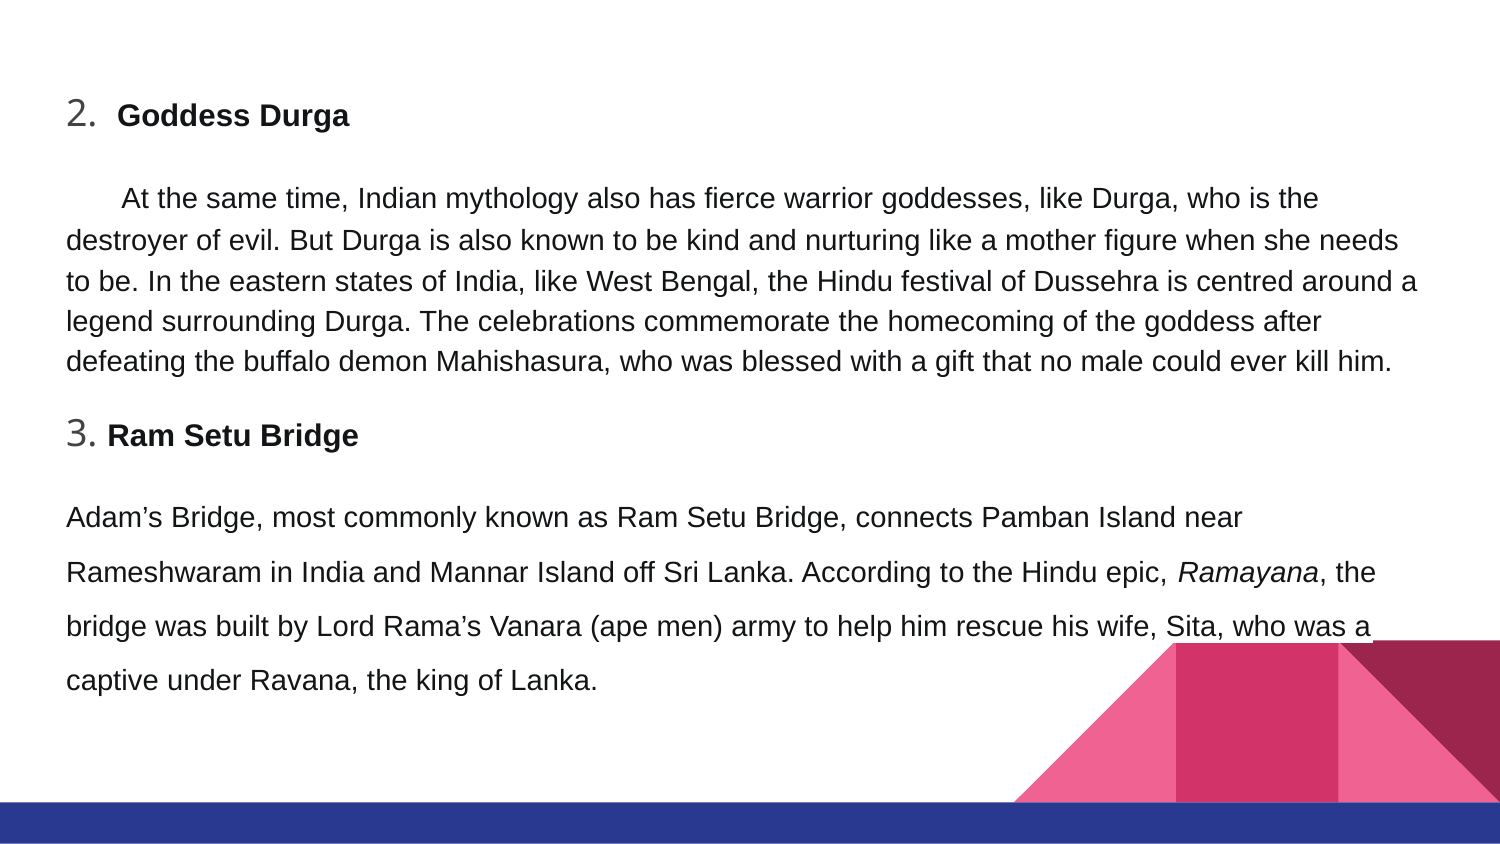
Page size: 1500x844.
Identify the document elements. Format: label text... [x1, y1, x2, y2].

list 2. Goddess Durga At the same time, Indian mythology also has fierce warrior goddesses, like Durga, who is the destroyer of evil. But Durga is also known to be kind and nurturing like a mother figure when she needs to be. In the eastern states of India, like West Bengal, the Hindu festival of Dussehra is centred around a legend surrounding Durga. The celebrations commemorate the homecoming of the goddess after defeating the buffalo demon Mahishasura, who was blessed with a gift that no male could ever kill him. 3. Ram Setu Bridge Adam’s Bridge, most commonly known as Ram Setu Bridge, connects Pamban Island near Rameshwaram in India and Mannar Island off Sri Lanka. According to the Hindu epic, Ramayana, the bridge was built by Lord Rama’s Vanara (ape men) army to help him rescue his wife, Sita, who was a captive under Ravana, the king of Lanka. [51, 67, 1449, 750]
